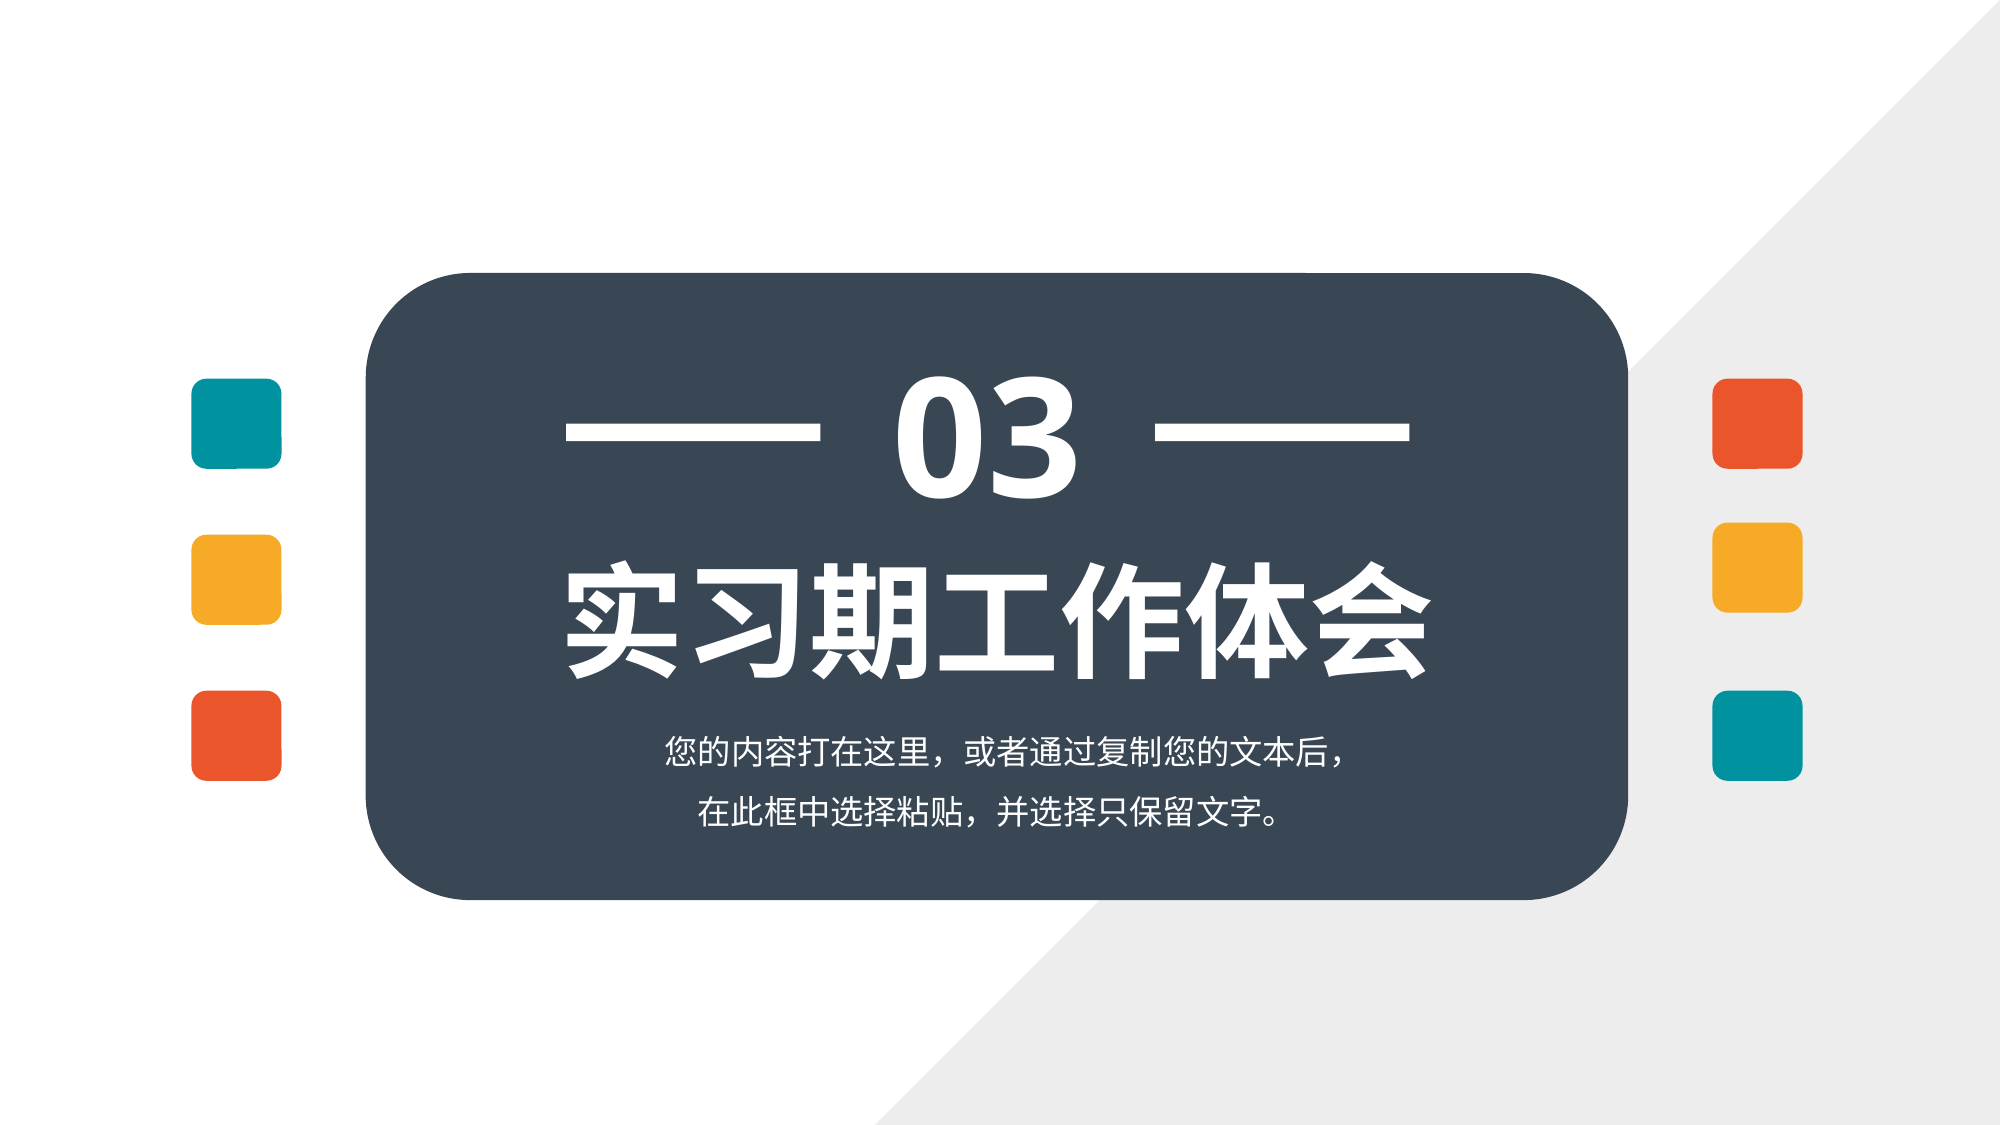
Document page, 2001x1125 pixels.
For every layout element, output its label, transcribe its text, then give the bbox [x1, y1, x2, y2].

text_box [1154, 423, 1410, 442]
text_box 03 [820, 323, 1156, 539]
text_box [1711, 377, 1804, 470]
text_box [1711, 689, 1804, 782]
text_box [1711, 521, 1804, 614]
text_box [190, 533, 283, 626]
text_box [190, 377, 283, 470]
text_box [364, 271, 1630, 902]
text_box [190, 689, 283, 782]
text_box [565, 423, 821, 442]
text_box 实习期工作体会 [544, 536, 1450, 701]
text_box 您的内容打在这里，或者通过复制您的文本后，在此框中选择粘贴，并选择只保留文字。 [640, 703, 1354, 839]
